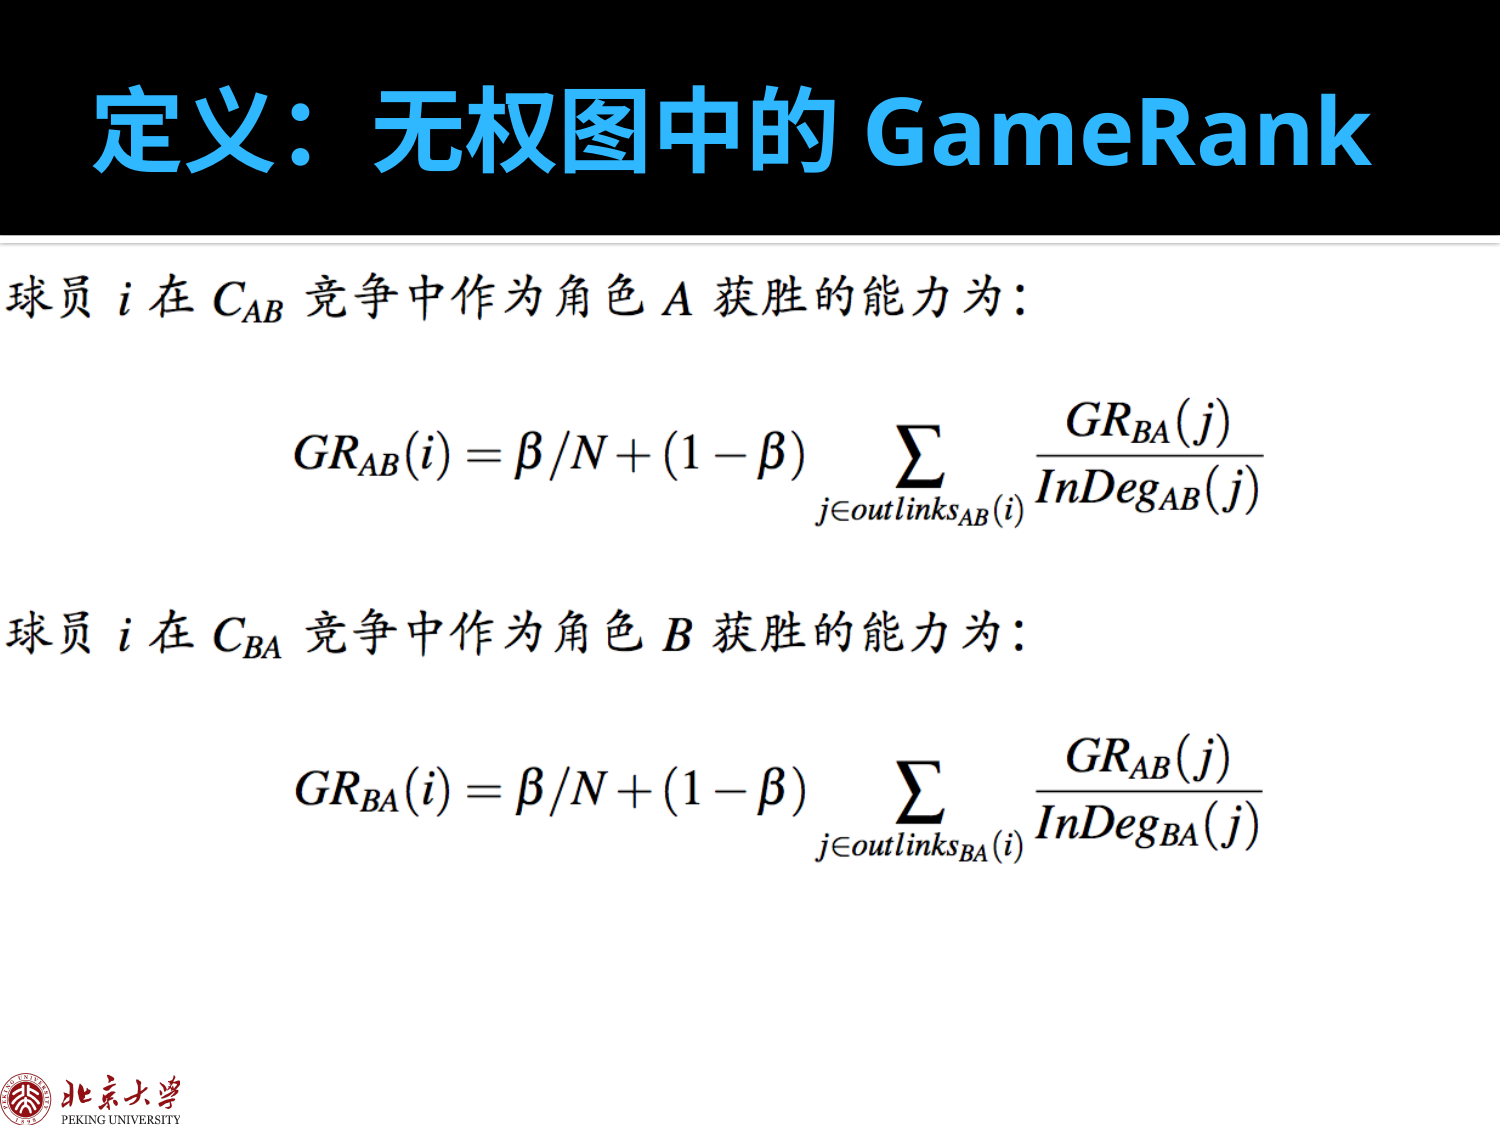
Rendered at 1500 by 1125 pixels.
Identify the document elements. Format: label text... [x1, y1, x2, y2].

picture [1, 252, 1500, 937]
title 定义：无权图中的GameRank [75, 25, 1425, 231]
